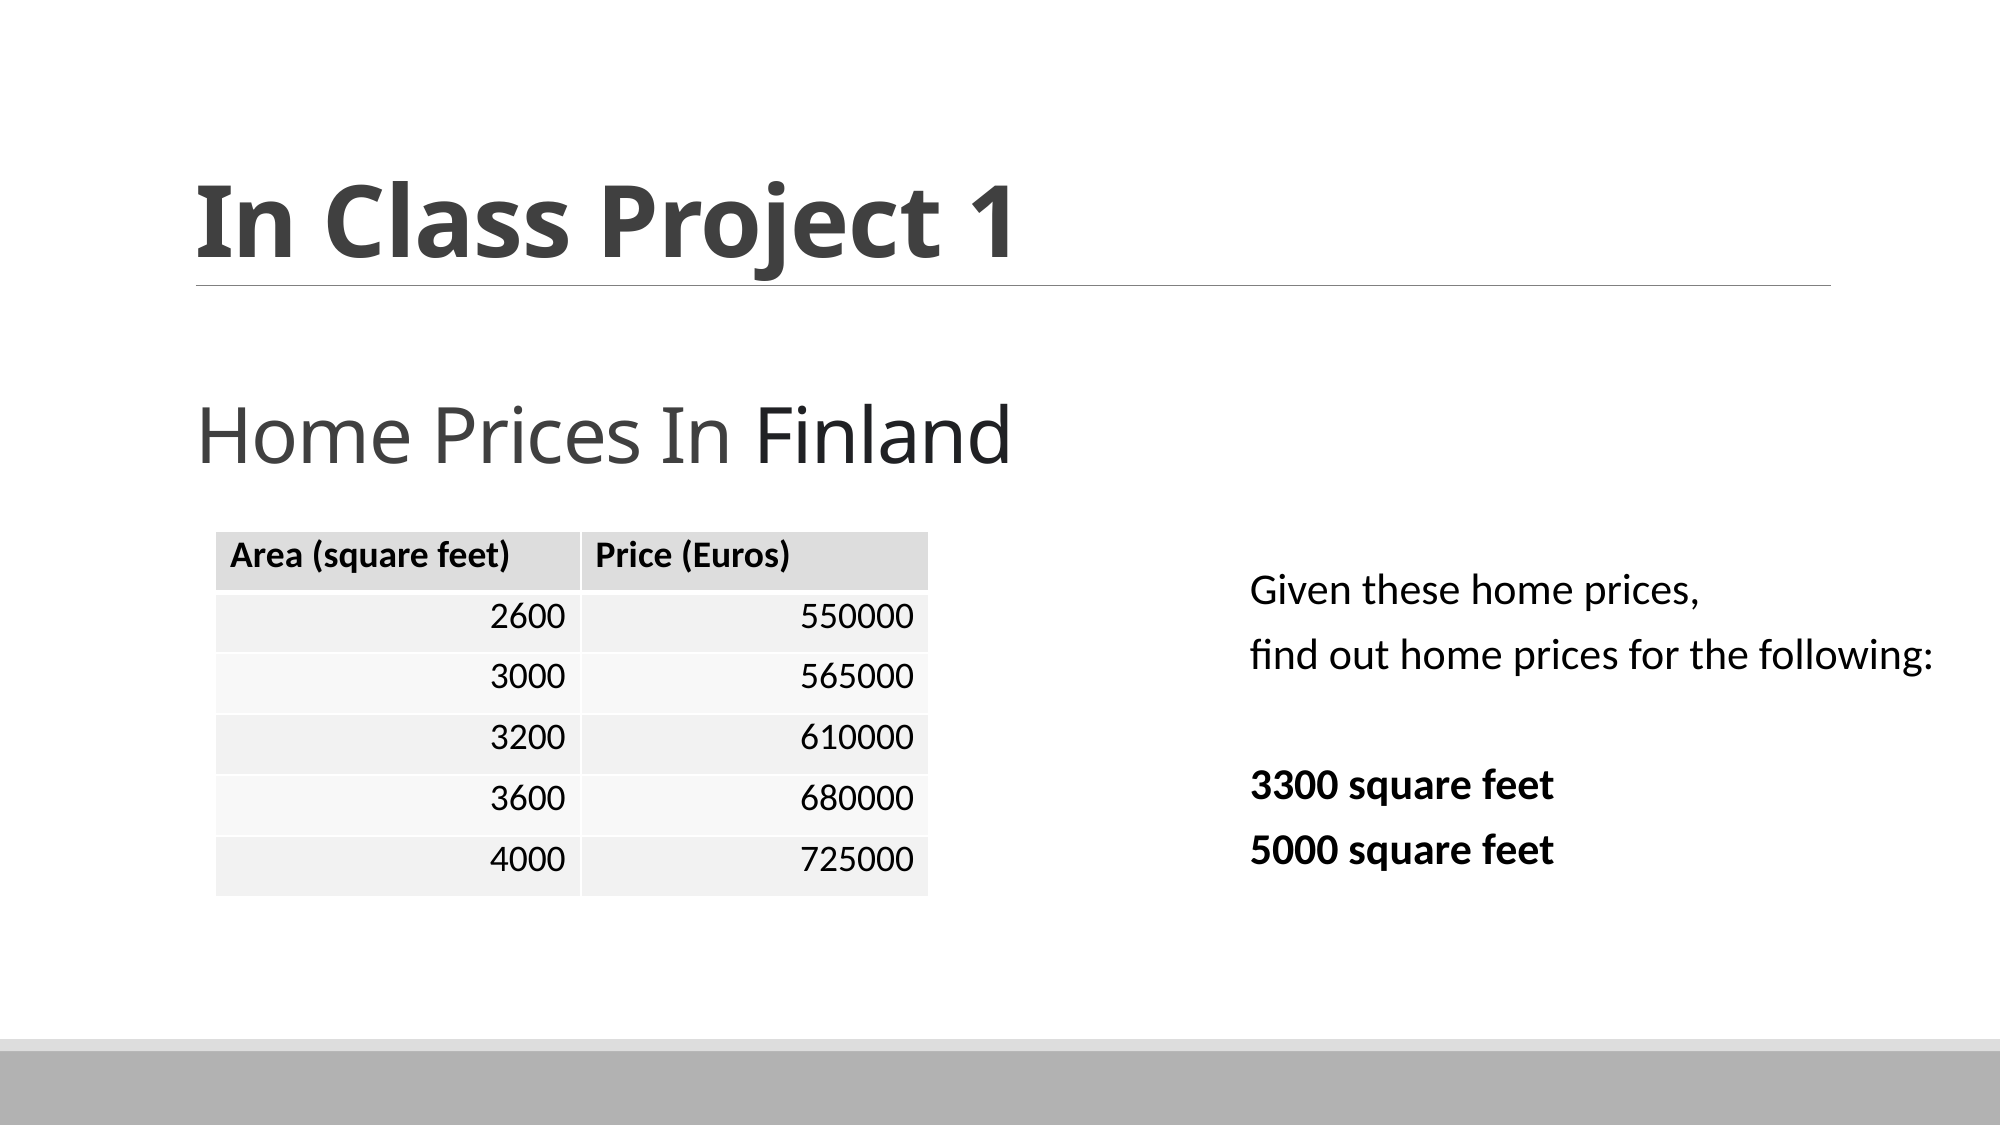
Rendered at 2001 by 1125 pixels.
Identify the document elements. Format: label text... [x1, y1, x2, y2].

text_box Given these home prices, find out home prices for the following: 3300 square feet 5000 square feet [1235, 552, 1952, 881]
table_cell 725000 [582, 837, 928, 896]
table_cell 3600 [216, 776, 580, 835]
table_cell 4000 [216, 837, 580, 896]
table_cell 3000 [216, 654, 580, 713]
table_cell 610000 [582, 715, 928, 774]
table_cell 565000 [582, 654, 928, 713]
text_box Home Prices In Finland [179, 350, 1449, 488]
table_cell 2600 [216, 595, 580, 652]
table_header Price (Euros) [582, 532, 928, 590]
title In Class Project 1 [180, 47, 1830, 285]
table_header Area (square feet) [216, 532, 580, 590]
table_cell 680000 [582, 776, 928, 835]
text_box [0, 1052, 2000, 1125]
text_box [0, 1039, 2000, 1052]
table_cell 3200 [216, 715, 580, 774]
table_cell 550000 [582, 595, 928, 652]
